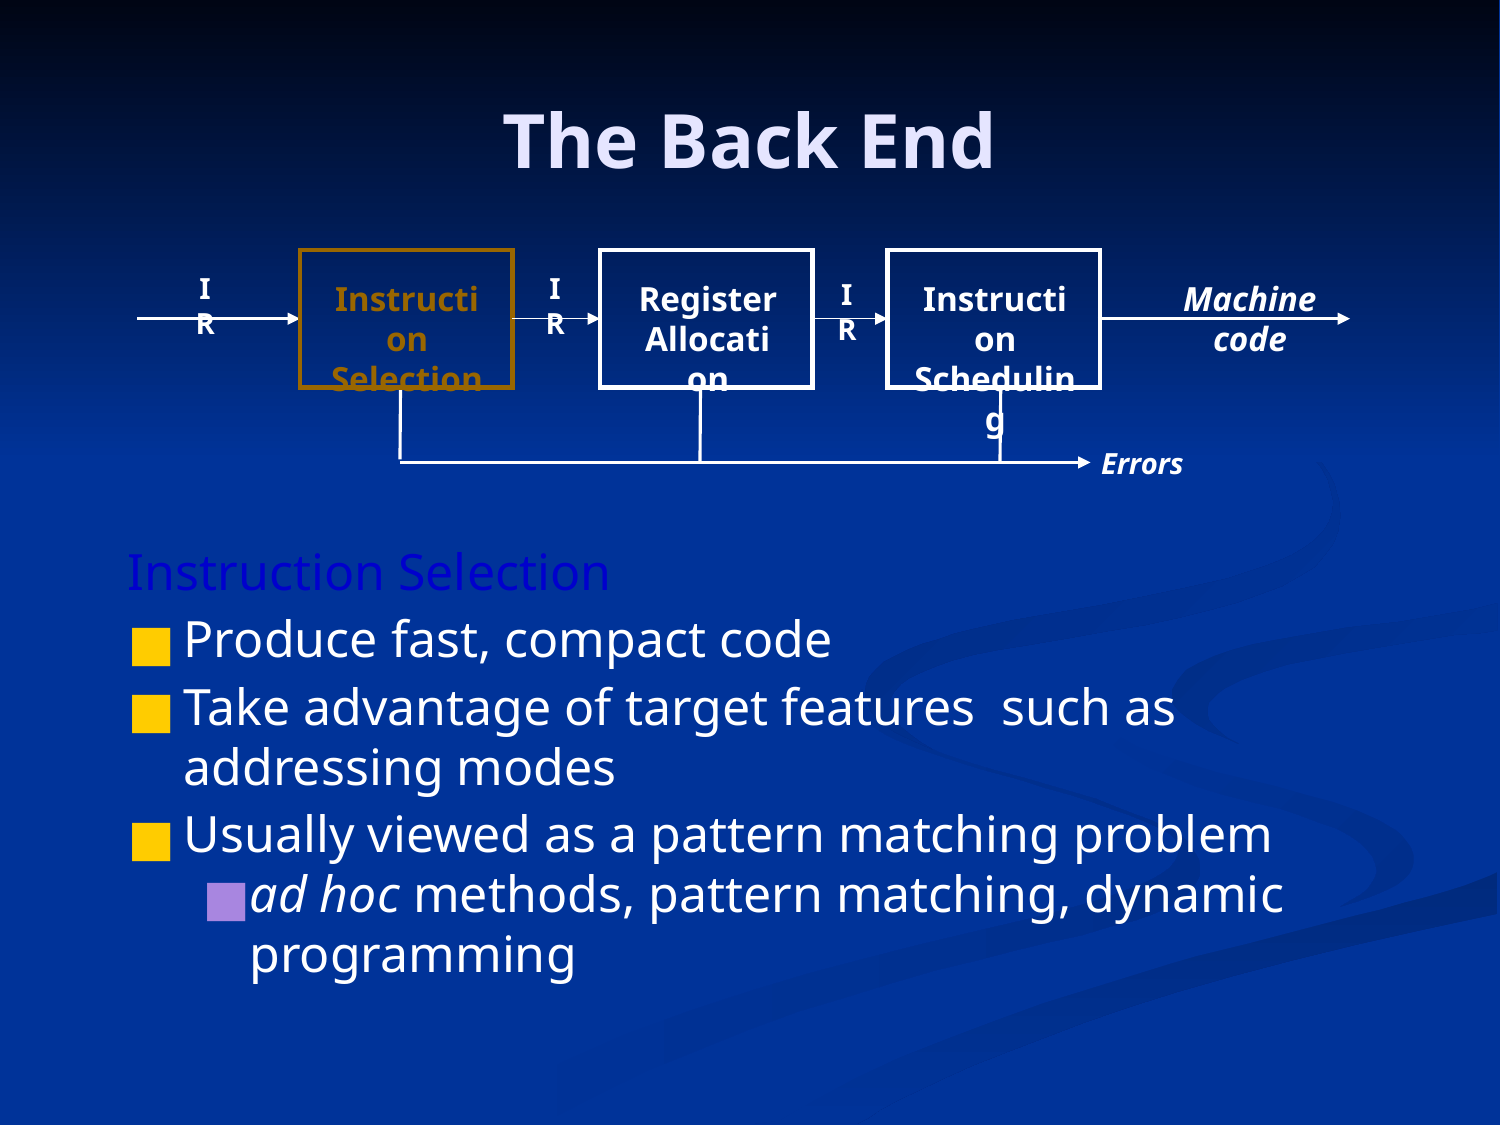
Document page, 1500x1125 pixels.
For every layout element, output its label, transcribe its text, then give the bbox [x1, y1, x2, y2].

title The Back End [75, 45, 1425, 233]
list Instruction Selection Produce fast, compact code Take advantage of target features such as addressing modes Usually viewed as a pattern matching problem ad hoc methods, pattern matching, dynamic programming [112, 262, 1413, 1075]
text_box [137, 249, 1351, 488]
